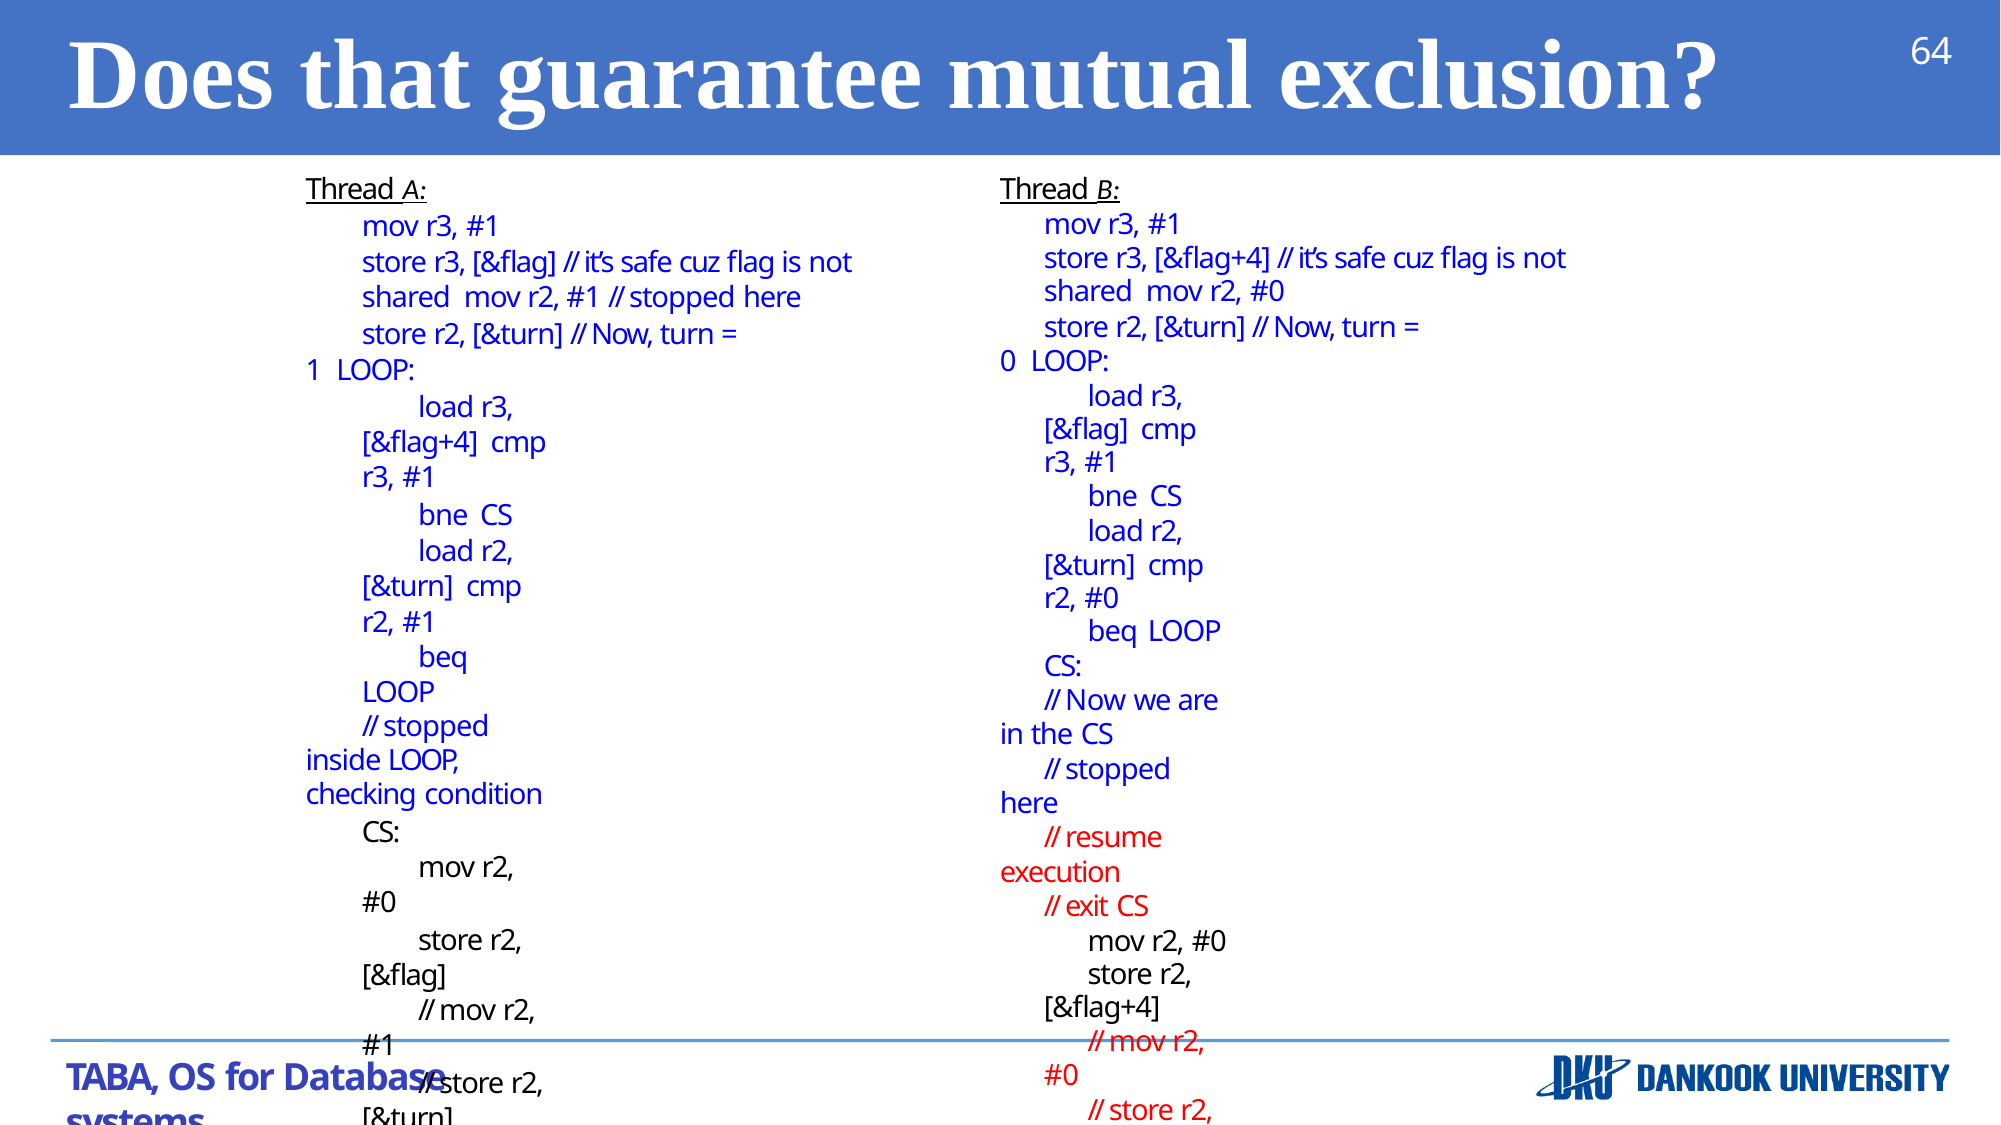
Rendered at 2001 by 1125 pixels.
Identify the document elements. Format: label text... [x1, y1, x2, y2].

text_box Thread B: mov r3, #1 store r3, [&flag+4] // it’s safe cuz flag is not shared mov r2, #0 store r2, [&turn] // Now, turn = 0 LOOP: load r3, [&flag] cmp r3, #1 bne CS load r2, [&turn] cmp r2, #0 beq LOOP CS: // Now we are in the CS // stopped here // resume execution // exit CS mov r2, #0 store r2, [&flag+4] // mov r2, #0 // store r2, [&turn] // Now flag[1] changed // scheduled out [997, 168, 1642, 1125]
title Does that guarantee mutual exclusion? [66, 6, 1727, 197]
text_box 64 [1907, 24, 1956, 72]
picture [1642, 1055, 1950, 1100]
footer TABA, OS for Database systems [63, 1052, 303, 1125]
text_box Thread A: mov r3, #1 store r3, [&flag] // it’s safe cuz flag is not shared mov r2, #1 // stopped here store r2, [&turn] // Now, turn = 1 LOOP: load r3, [&flag+4] cmp r3, #1 bne CS load r2, [&turn] cmp r2, #1 beq LOOP // stopped inside LOOP, checking condition CS: mov r2, #0 store r2, [&flag] // mov r2, #1 // store r2, [&turn] [303, 165, 931, 1125]
